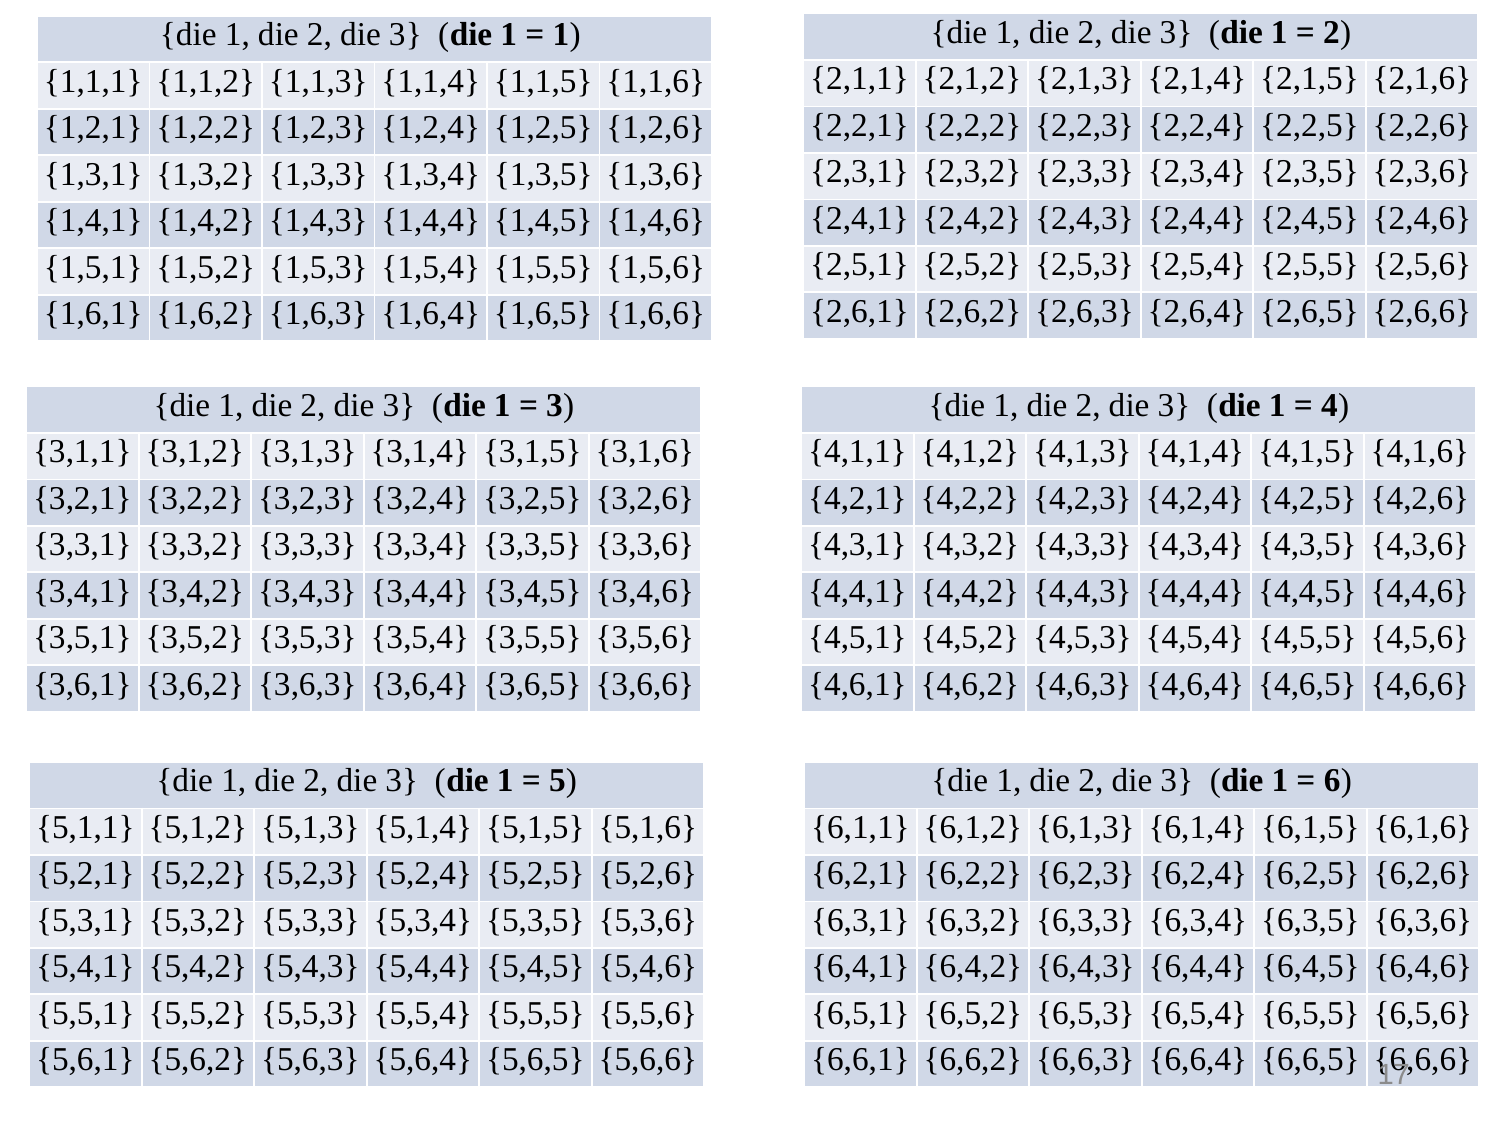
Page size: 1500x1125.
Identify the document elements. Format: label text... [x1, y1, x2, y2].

table_cell {5,1,3} [255, 809, 366, 854]
table_cell {2,1,6} [1367, 61, 1477, 106]
table_cell {1,2,4} [375, 110, 486, 154]
table_cell {3,3,3} [252, 527, 363, 571]
table_cell {3,1,6} [590, 434, 700, 479]
table_cell {4,3,6} [1365, 527, 1475, 571]
table_cell {2,4,6} [1367, 200, 1477, 245]
table_cell {4,4,6} [1365, 573, 1475, 618]
table_cell {5,5,4} [368, 995, 478, 1040]
table_cell {3,4,1} [27, 573, 138, 618]
table_cell {4,5,2} [915, 620, 1025, 664]
table_cell {6,3,2} [918, 902, 1028, 947]
table_cell {5,1,6} [593, 809, 703, 854]
table_cell {1,6,2} [150, 296, 261, 340]
table_cell {2,4,4} [1142, 200, 1252, 245]
table_cell {6,2,6} [1368, 856, 1478, 901]
table_cell {5,6,2} [143, 1042, 253, 1086]
table_cell {2,6,1} [804, 293, 915, 338]
table_cell {2,3,4} [1142, 154, 1252, 199]
table_cell {3,2,1} [27, 480, 138, 525]
table_cell {6,3,4} [1143, 902, 1253, 947]
table_cell {4,2,2} [915, 480, 1025, 525]
table_cell {6,2,3} [1030, 856, 1141, 901]
table_cell {1,5,2} [150, 249, 261, 294]
table_cell {1,4,1} [38, 203, 149, 247]
table_cell {4,2,3} [1027, 480, 1138, 525]
table_cell {2,4,3} [1029, 200, 1140, 245]
table_cell {4,5,5} [1252, 620, 1363, 664]
table_cell {1,2,1} [38, 110, 149, 154]
table_cell {4,3,4} [1140, 527, 1250, 571]
table_cell {2,2,2} [917, 107, 1027, 152]
table_cell {2,1,2} [917, 61, 1027, 106]
table_cell {4,6,3} [1027, 666, 1138, 711]
table_cell {2,1,1} [804, 61, 915, 106]
table_cell {3,2,5} [477, 480, 588, 525]
table_cell {1,2,6} [600, 110, 711, 154]
table_cell {1,1,4} [375, 63, 486, 108]
table_cell {1,1,2} [150, 63, 261, 108]
table_cell {1,4,5} [488, 203, 599, 247]
table_cell {3,6,1} [27, 666, 138, 711]
table_cell {5,5,3} [255, 995, 366, 1040]
table_header {die 1, die 2, die 3} (die 1 = 3) [27, 387, 700, 432]
table_cell {6,6,1} [805, 1042, 916, 1086]
table_cell {4,2,1} [802, 480, 913, 525]
table_cell {3,1,4} [365, 434, 475, 479]
table_cell {3,6,3} [252, 666, 363, 711]
table_cell {4,5,3} [1027, 620, 1138, 664]
table_cell {4,4,2} [915, 573, 1025, 618]
table_cell {3,3,6} [590, 527, 700, 571]
table_cell {4,1,5} [1252, 434, 1363, 479]
table_cell {3,6,6} [590, 666, 700, 711]
table_cell {3,4,4} [365, 573, 475, 618]
table_cell {2,1,4} [1142, 61, 1252, 106]
table_cell {6,3,3} [1030, 902, 1141, 947]
table_cell {4,5,1} [802, 620, 913, 664]
table_cell {5,4,6} [593, 949, 703, 993]
table_cell {5,5,5} [480, 995, 591, 1040]
table_cell {4,5,4} [1140, 620, 1250, 664]
table_cell {3,3,1} [27, 527, 138, 571]
table_cell {4,5,6} [1365, 620, 1475, 664]
table_cell {5,4,4} [368, 949, 478, 993]
table_cell {1,5,3} [263, 249, 374, 294]
table_cell {5,2,4} [368, 856, 478, 901]
table_cell {4,1,4} [1140, 434, 1250, 479]
table_cell {2,2,5} [1254, 107, 1365, 152]
table_cell {2,6,4} [1142, 293, 1252, 338]
table_cell {2,1,5} [1254, 61, 1365, 106]
table_cell {5,6,1} [30, 1042, 141, 1086]
table_cell {5,3,3} [255, 902, 366, 947]
table_cell {2,4,2} [917, 200, 1027, 245]
table_cell {3,5,3} [252, 620, 363, 664]
table_cell {2,6,3} [1029, 293, 1140, 338]
table_cell {1,1,3} [263, 63, 374, 108]
table_cell {2,2,1} [804, 107, 915, 152]
table_cell {6,4,6} [1368, 949, 1478, 993]
table_cell {1,6,3} [263, 296, 374, 340]
table_cell {3,6,2} [140, 666, 250, 711]
table_cell {5,6,6} [593, 1042, 703, 1086]
table_cell {5,2,1} [30, 856, 141, 901]
table_cell {2,4,1} [804, 200, 915, 245]
table_cell {2,5,6} [1367, 247, 1477, 291]
table_cell {1,4,3} [263, 203, 374, 247]
table_cell {4,4,5} [1252, 573, 1363, 618]
table_header {die 1, die 2, die 3} (die 1 = 2) [804, 14, 1477, 59]
table_cell {6,1,4} [1143, 809, 1253, 854]
table_cell {2,5,4} [1142, 247, 1252, 291]
table_cell {5,3,2} [143, 902, 253, 947]
table_cell {5,2,2} [143, 856, 253, 901]
table_cell {4,1,6} [1365, 434, 1475, 479]
table_cell {3,4,6} [590, 573, 700, 618]
table_cell {1,2,2} [150, 110, 261, 154]
table_cell {6,2,1} [805, 856, 916, 901]
table_cell {4,4,3} [1027, 573, 1138, 618]
table_cell {1,3,3} [263, 156, 374, 201]
table_cell {4,6,4} [1140, 666, 1250, 711]
table_cell {3,3,5} [477, 527, 588, 571]
table_cell {6,3,6} [1368, 902, 1478, 947]
table_cell {5,4,2} [143, 949, 253, 993]
table_cell {1,5,5} [488, 249, 599, 294]
table_cell {1,5,6} [600, 249, 711, 294]
table_cell {4,1,2} [915, 434, 1025, 479]
table_cell {2,5,1} [804, 247, 915, 291]
table_cell {5,2,5} [480, 856, 591, 901]
table_cell {5,2,6} [593, 856, 703, 901]
table_cell {6,2,2} [918, 856, 1028, 901]
table_cell {6,4,1} [805, 949, 916, 993]
table_cell {3,1,2} [140, 434, 250, 479]
table_cell {6,3,5} [1255, 902, 1366, 947]
table_cell {3,2,3} [252, 480, 363, 525]
table_cell {6,6,3} [1030, 1042, 1074, 1086]
table_cell {3,5,5} [477, 620, 588, 664]
table_cell {4,3,1} [802, 527, 913, 571]
table_cell {2,3,5} [1254, 154, 1365, 199]
table_cell {4,6,6} [1365, 666, 1475, 711]
table_cell {1,4,4} [375, 203, 486, 247]
table_cell {6,1,6} [1368, 809, 1478, 854]
table_cell {3,1,1} [27, 434, 138, 479]
table_cell {3,5,2} [140, 620, 250, 664]
table_cell {5,3,4} [368, 902, 478, 947]
table_cell {3,5,4} [365, 620, 475, 664]
table_cell {3,3,2} [140, 527, 250, 571]
table_cell {6,1,3} [1030, 809, 1141, 854]
table_cell {5,4,3} [255, 949, 366, 993]
table_cell {1,5,1} [38, 249, 149, 294]
table_cell {2,6,2} [917, 293, 1027, 338]
table_cell {1,1,5} [488, 63, 599, 108]
table_cell {1,4,2} [150, 203, 261, 247]
table_cell {5,6,4} [368, 1042, 478, 1086]
table_header {die 1, die 2, die 3} (die 1 = 1) [38, 17, 711, 61]
table_cell {3,2,2} [140, 480, 250, 525]
table_cell {1,3,6} [600, 156, 711, 201]
table_cell {2,2,3} [1029, 107, 1140, 152]
table_cell {1,5,4} [375, 249, 486, 294]
table_cell {1,1,6} [600, 63, 711, 108]
table_cell {1,3,1} [38, 156, 149, 201]
table_cell {1,3,4} [375, 156, 486, 201]
table_cell {5,4,1} [30, 949, 141, 993]
table_cell {6,5,1} [805, 995, 916, 1040]
table_cell {3,3,4} [365, 527, 475, 571]
table_cell {5,4,5} [480, 949, 591, 993]
table_cell {5,3,5} [480, 902, 591, 947]
table_cell {3,5,1} [27, 620, 138, 664]
table_cell {5,3,6} [593, 902, 703, 947]
table_cell {4,2,4} [1140, 480, 1250, 525]
table_cell {4,1,3} [1027, 434, 1138, 479]
table_cell {5,6,5} [480, 1042, 591, 1086]
table_cell {6,5,2} [918, 995, 1028, 1040]
table_cell {4,2,6} [1365, 480, 1475, 525]
table_cell {1,2,5} [488, 110, 599, 154]
table_cell {2,2,4} [1142, 107, 1252, 152]
table_cell {6,2,4} [1143, 856, 1253, 901]
table_cell {4,3,5} [1252, 527, 1363, 571]
table_cell {3,5,6} [590, 620, 700, 664]
table_cell {3,1,5} [477, 434, 588, 479]
table_cell {6,4,4} [1143, 949, 1253, 993]
table_cell {1,6,4} [375, 296, 486, 340]
table_cell {6,6,6} [1425, 1042, 1478, 1086]
table_cell {1,6,5} [488, 296, 599, 340]
table_cell {2,6,5} [1254, 293, 1365, 338]
table_cell {4,4,1} [802, 573, 913, 618]
table_cell {6,4,2} [918, 949, 1028, 993]
table_cell {3,6,4} [365, 666, 475, 711]
table_cell {4,3,3} [1027, 527, 1138, 571]
table_cell {6,1,2} [918, 809, 1028, 854]
table_cell {4,6,5} [1252, 666, 1363, 711]
table_header {die 1, die 2, die 3} (die 1 = 6) [805, 763, 1478, 808]
table_cell {3,6,5} [477, 666, 588, 711]
table_cell {4,6,1} [802, 666, 913, 711]
table_cell {4,3,2} [915, 527, 1025, 571]
table_cell {3,4,5} [477, 573, 588, 618]
table_cell {2,3,2} [917, 154, 1027, 199]
table_cell {6,2,5} [1255, 856, 1366, 901]
table_cell {1,4,6} [600, 203, 711, 247]
table_cell {3,2,4} [365, 480, 475, 525]
table_cell {1,6,6} [600, 296, 711, 340]
table_cell {1,1,1} [38, 63, 149, 108]
table_cell {4,4,4} [1140, 573, 1250, 618]
table_cell {6,4,5} [1255, 949, 1366, 993]
table_cell {5,5,1} [30, 995, 141, 1040]
table_cell {5,5,2} [143, 995, 253, 1040]
table_cell {3,4,3} [252, 573, 363, 618]
table_cell {6,4,3} [1030, 949, 1141, 993]
table_cell {4,6,2} [915, 666, 1025, 711]
table_cell {6,1,1} [805, 809, 916, 854]
table_cell {5,2,3} [255, 856, 366, 901]
table_cell {4,1,1} [802, 434, 913, 479]
table_cell {6,3,1} [805, 902, 916, 947]
table_cell {5,5,6} [593, 995, 703, 1040]
table_cell {2,5,3} [1029, 247, 1140, 291]
table_cell {2,1,3} [1029, 61, 1140, 106]
slide_number 17 [1074, 1042, 1425, 1103]
table_cell {6,5,5} [1255, 995, 1366, 1040]
table_cell {5,1,5} [480, 809, 591, 854]
table_cell {2,6,6} [1367, 293, 1477, 338]
table_cell {1,3,2} [150, 156, 261, 201]
table_cell {6,5,4} [1143, 995, 1253, 1040]
table_cell {6,6,2} [918, 1042, 1028, 1086]
table_cell {5,1,4} [368, 809, 478, 854]
table_cell {6,5,6} [1368, 995, 1478, 1040]
table_cell {5,3,1} [30, 902, 141, 947]
table_cell {1,6,1} [38, 296, 149, 340]
table_cell {2,5,5} [1254, 247, 1365, 291]
table_cell {5,1,2} [143, 809, 253, 854]
table_cell {2,4,5} [1254, 200, 1365, 245]
table_cell {2,5,2} [917, 247, 1027, 291]
table_cell {5,1,1} [30, 809, 141, 854]
table_cell {4,2,5} [1252, 480, 1363, 525]
table_cell {3,2,6} [590, 480, 700, 525]
table_cell {1,2,3} [263, 110, 374, 154]
table_cell {6,1,5} [1255, 809, 1366, 854]
table_cell {2,3,1} [804, 154, 915, 199]
table_cell {3,1,3} [252, 434, 363, 479]
table_header {die 1, die 2, die 3} (die 1 = 5) [30, 763, 703, 808]
table_cell {6,5,3} [1030, 995, 1141, 1040]
table_cell {2,3,3} [1029, 154, 1140, 199]
table_cell {1,3,5} [488, 156, 599, 201]
table_cell {5,6,3} [255, 1042, 366, 1086]
table_cell {3,4,2} [140, 573, 250, 618]
table_cell {2,3,6} [1367, 154, 1477, 199]
table_cell {2,2,6} [1367, 107, 1477, 152]
table_header {die 1, die 2, die 3} (die 1 = 4) [802, 387, 1475, 432]
